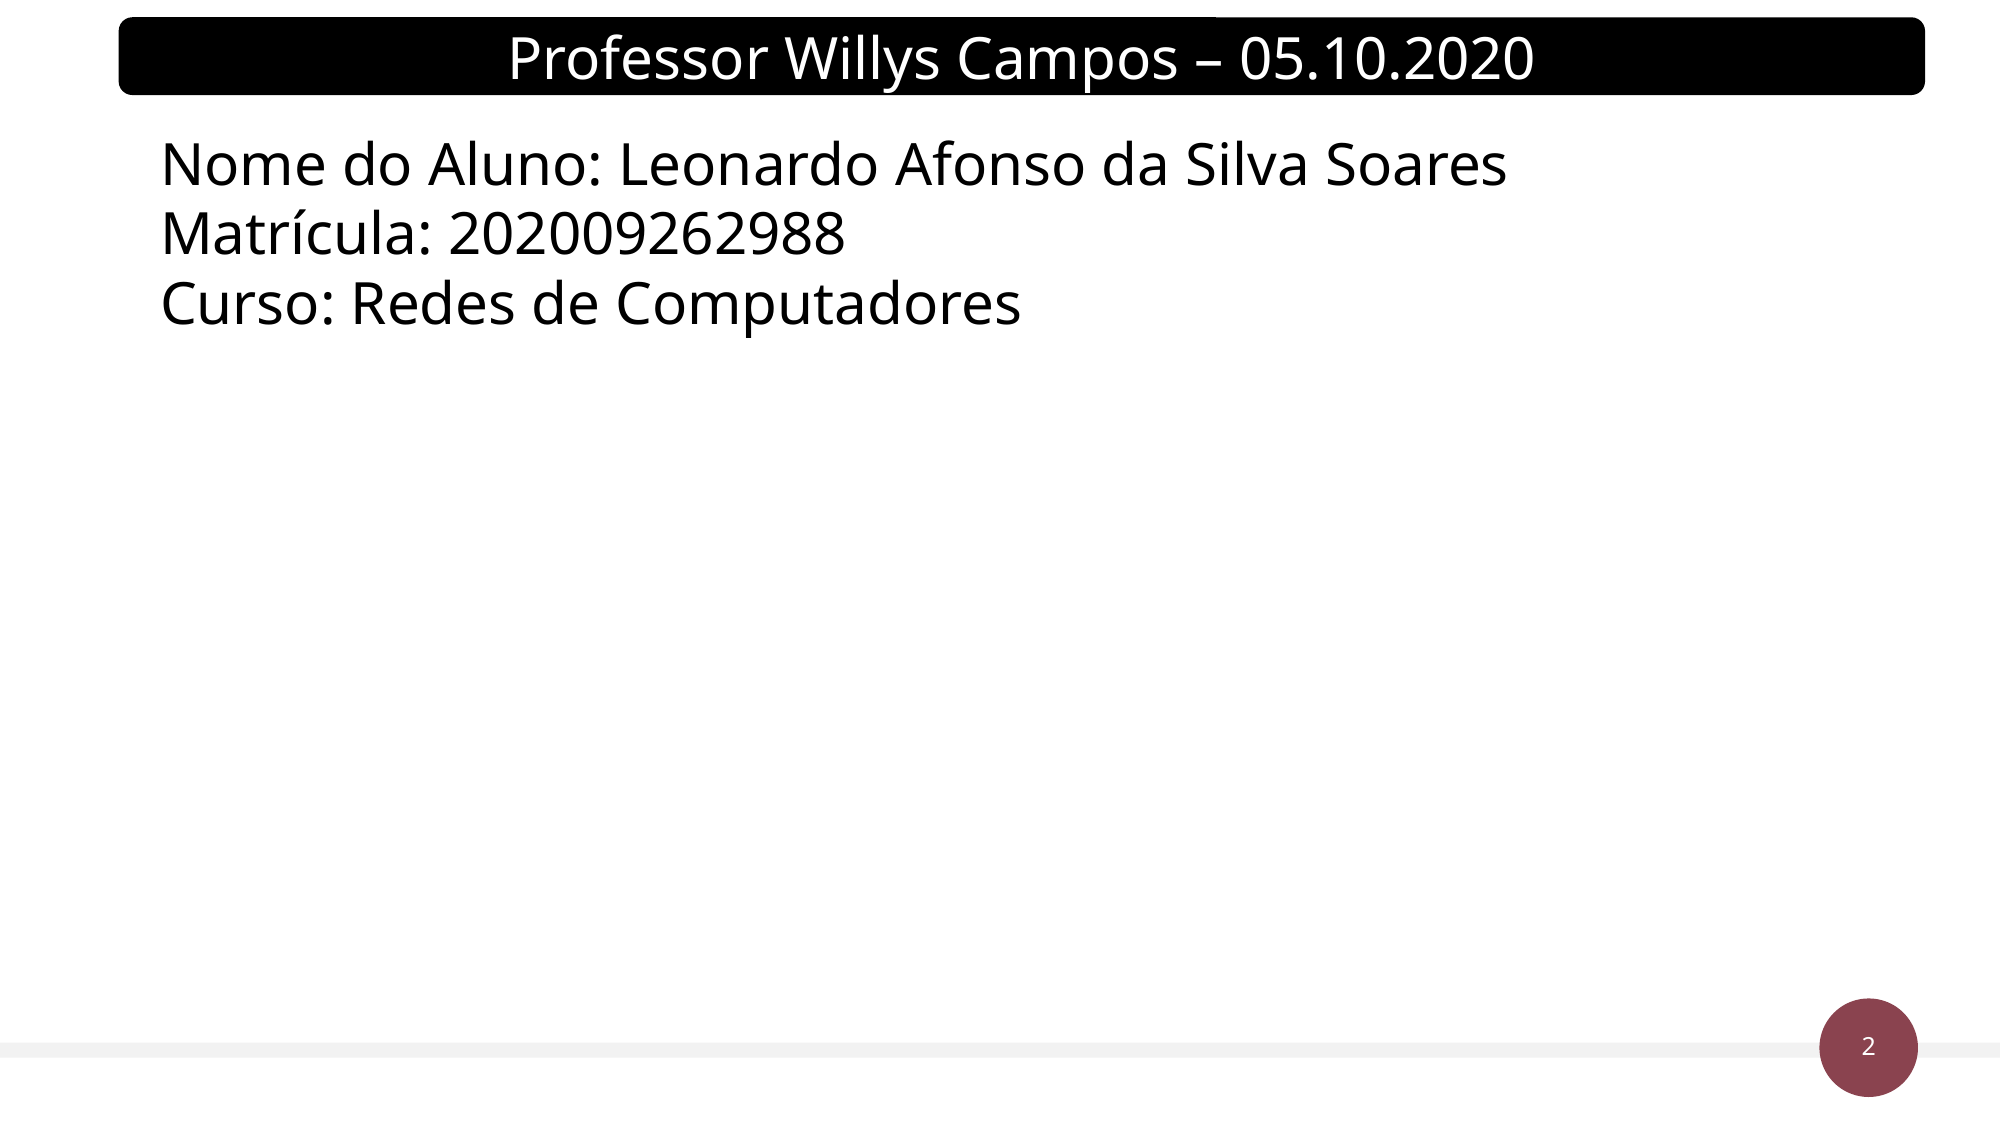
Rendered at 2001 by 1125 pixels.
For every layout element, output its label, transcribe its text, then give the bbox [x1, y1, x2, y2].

text_box Nome do Aluno: Leonardo Afonso da Silva Soares Matrícula: 202009262988 Curso: Redes de Computadores [145, 119, 1867, 345]
text_box Professor Willys Campos – 05.10.2020 [118, 17, 1926, 96]
